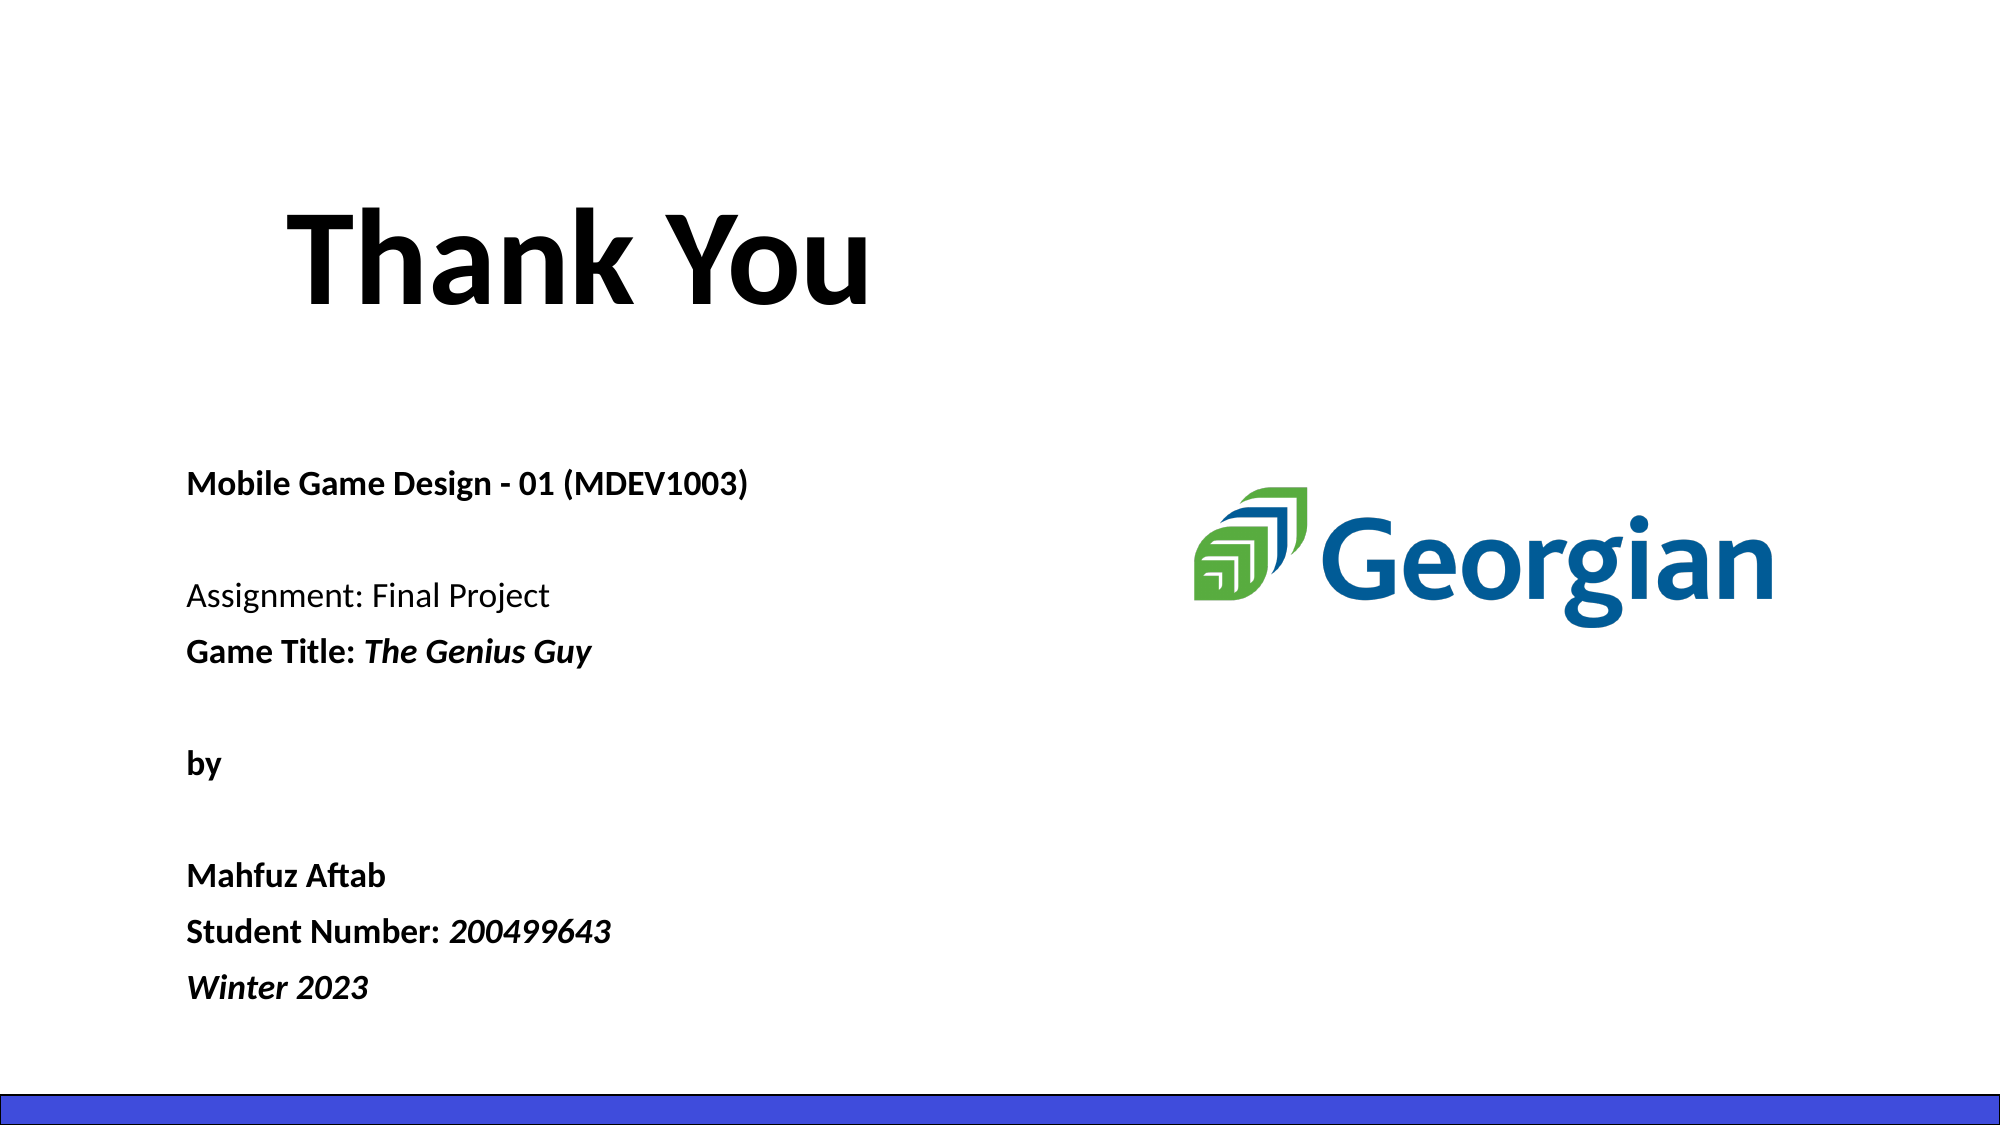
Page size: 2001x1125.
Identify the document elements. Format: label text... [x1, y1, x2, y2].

text_box Thank You [107, 159, 1055, 340]
picture [1136, 449, 1830, 686]
list Mobile Game Design - 01 (MDEV1003) Assignment: Final Project Game Title: The Genius Guy by Mahfuz Aftab Student Number: 200499643 Winter 2023 [171, 341, 991, 1018]
text_box [0, 1094, 2000, 1125]
